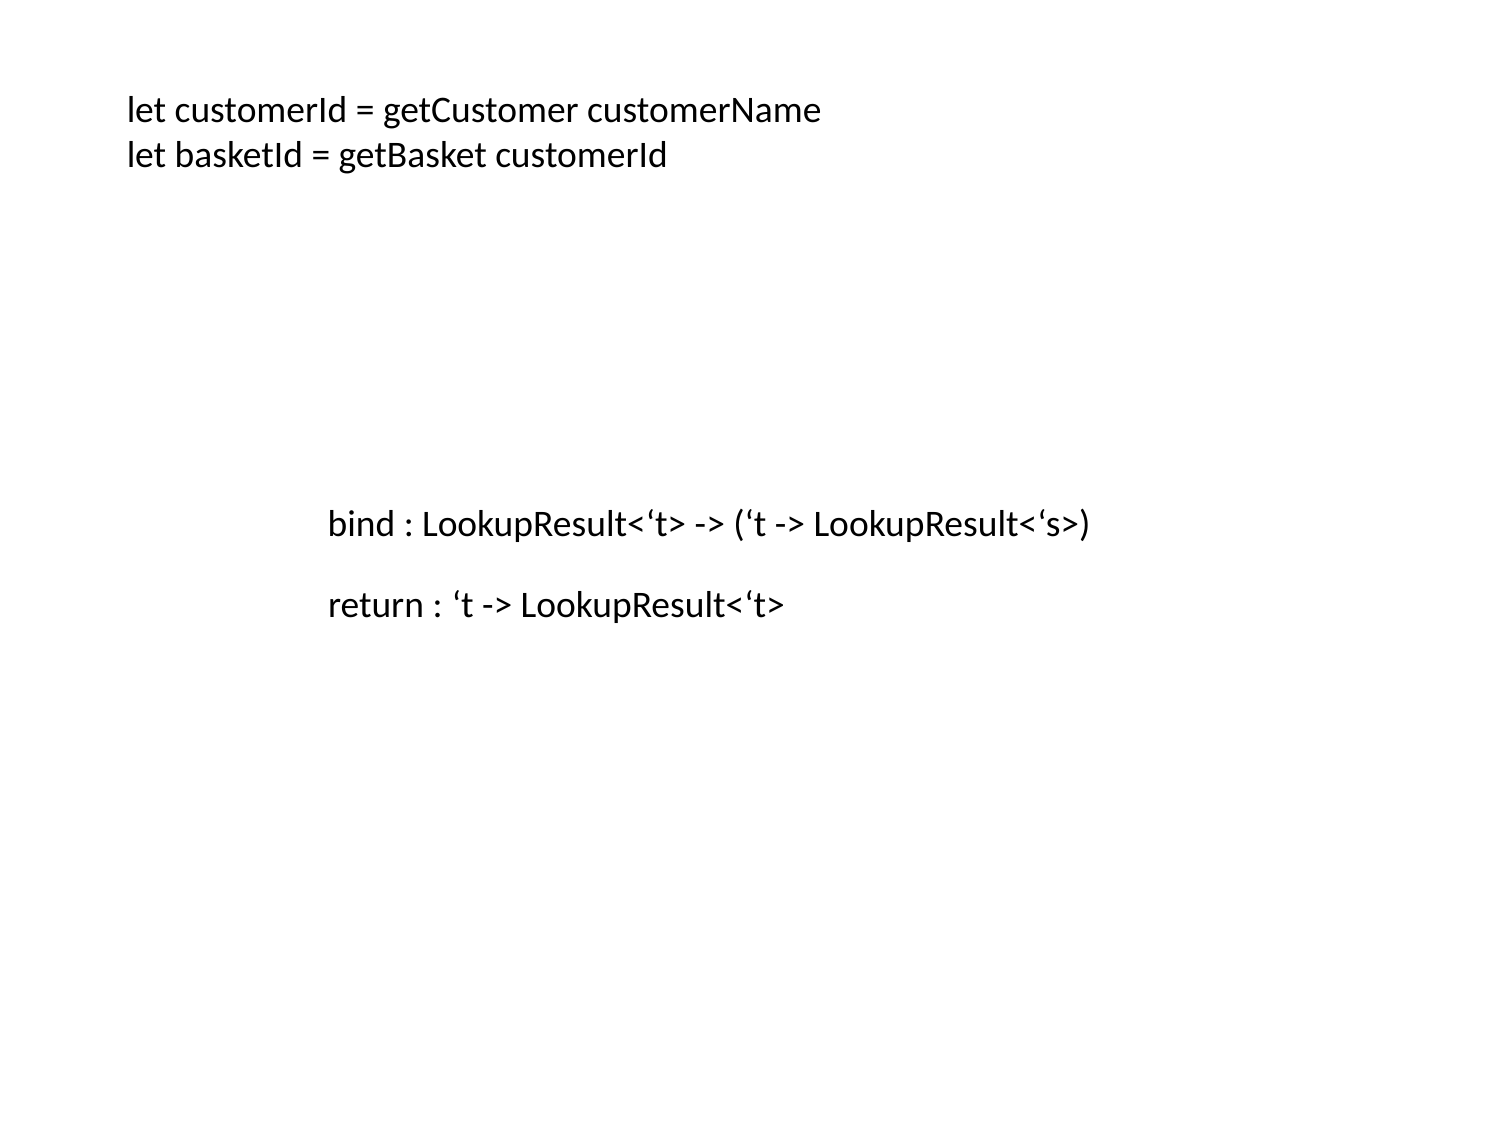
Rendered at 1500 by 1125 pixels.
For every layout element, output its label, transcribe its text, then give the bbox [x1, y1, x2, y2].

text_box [313, 572, 1188, 634]
text_box LookupResult<‘t> -> (‘t -> LookupResult<‘s>) [431, 491, 1158, 552]
text_box let customerId = getCustomer customerName let basketId = getBasket customerId [112, 78, 863, 183]
text_box bind : [312, 491, 431, 552]
